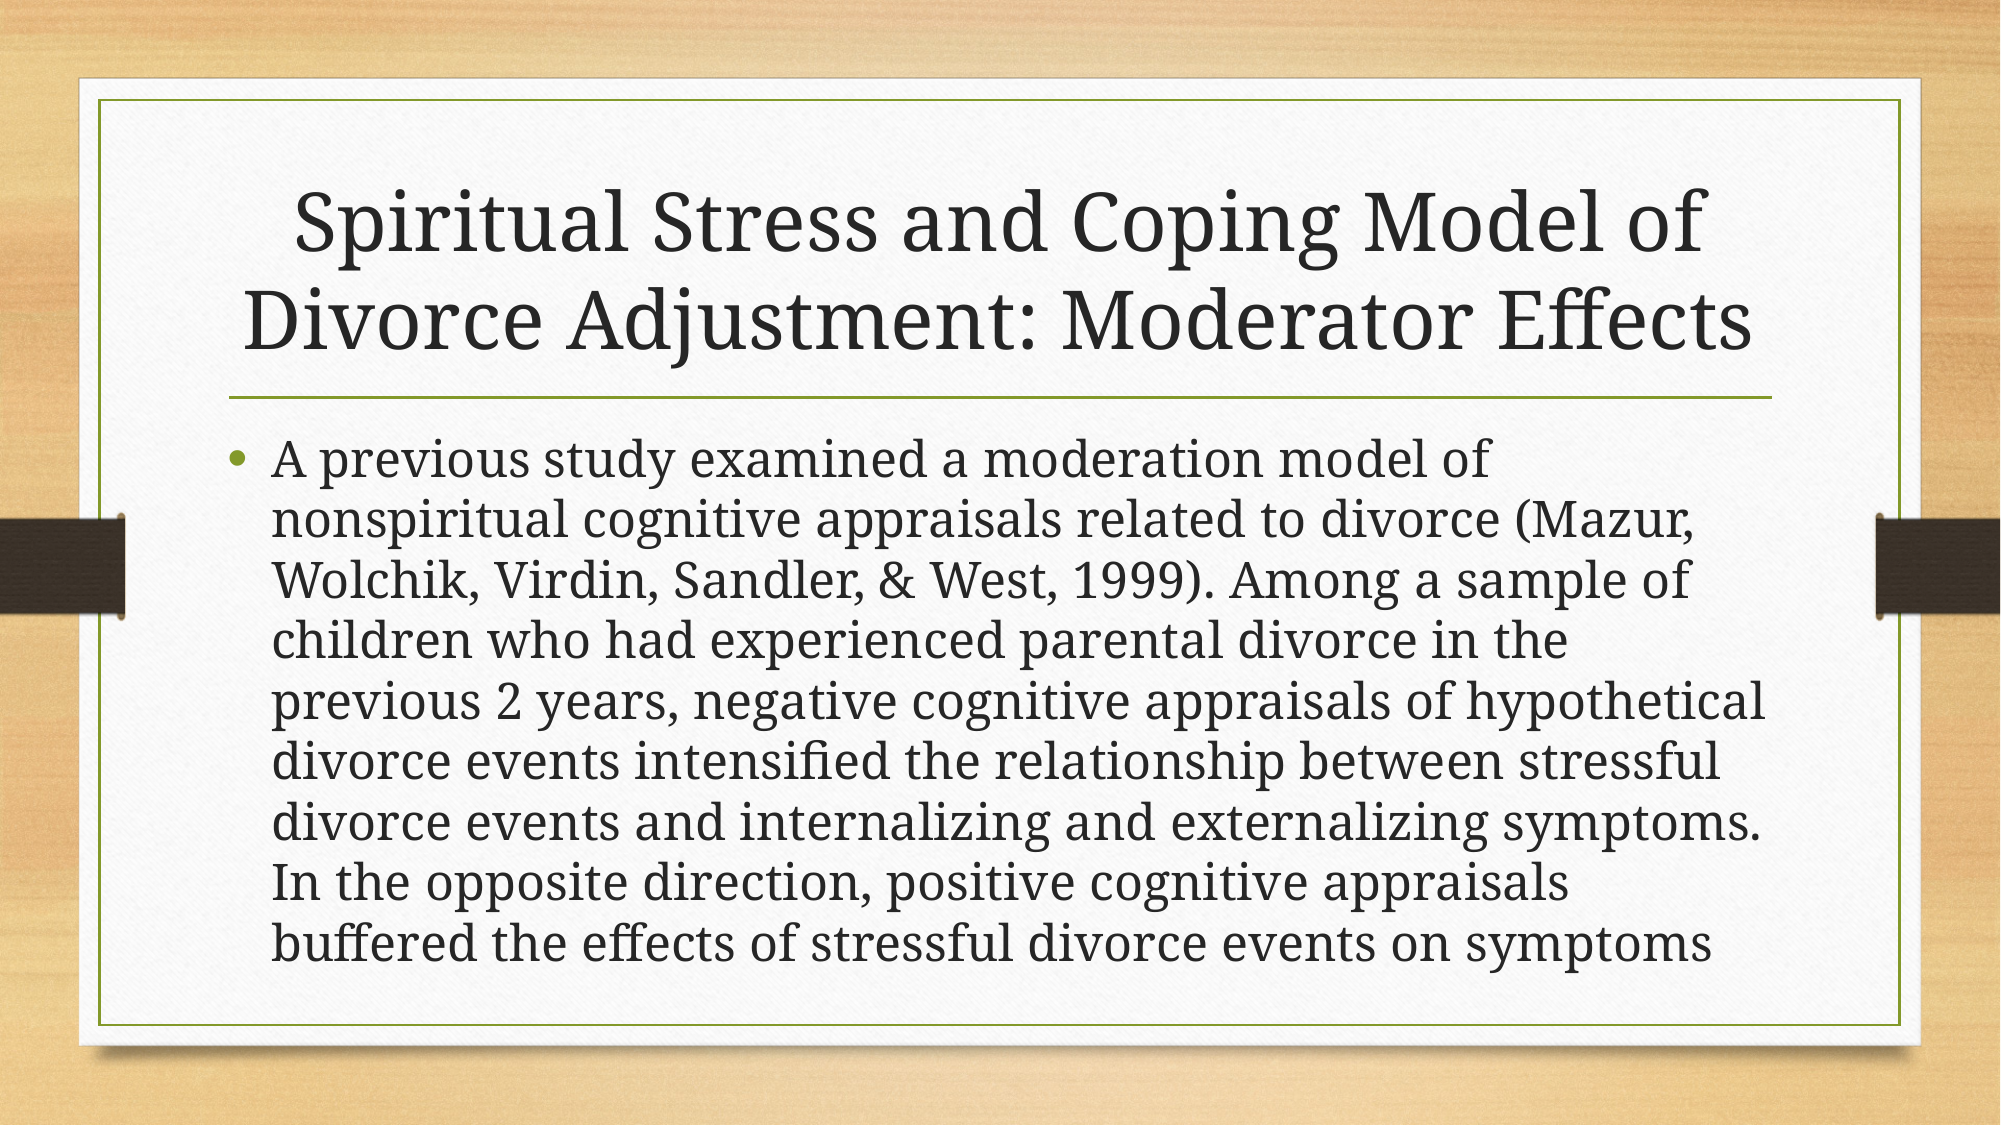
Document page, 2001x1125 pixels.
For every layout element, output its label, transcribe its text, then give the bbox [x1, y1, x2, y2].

list A previous study examined a moderation model of nonspiritual cognitive appraisals related to divorce (Mazur, Wolchik, Virdin, Sandler, & West, 1999). Among a sample of children who had experienced parental divorce in the previous 2 years, negative cognitive appraisals of hypothetical divorce events intensified the relationship between stressful divorce events and internalizing and externalizing symptoms. In the opposite direction, positive cognitive appraisals buffered the effects of stressful divorce events on symptoms [212, 419, 1788, 997]
picture [0, 0, 2001, 1125]
title Spiritual Stress and Coping Model of Divorce Adjustment: Moderator Effects [212, 161, 1788, 375]
